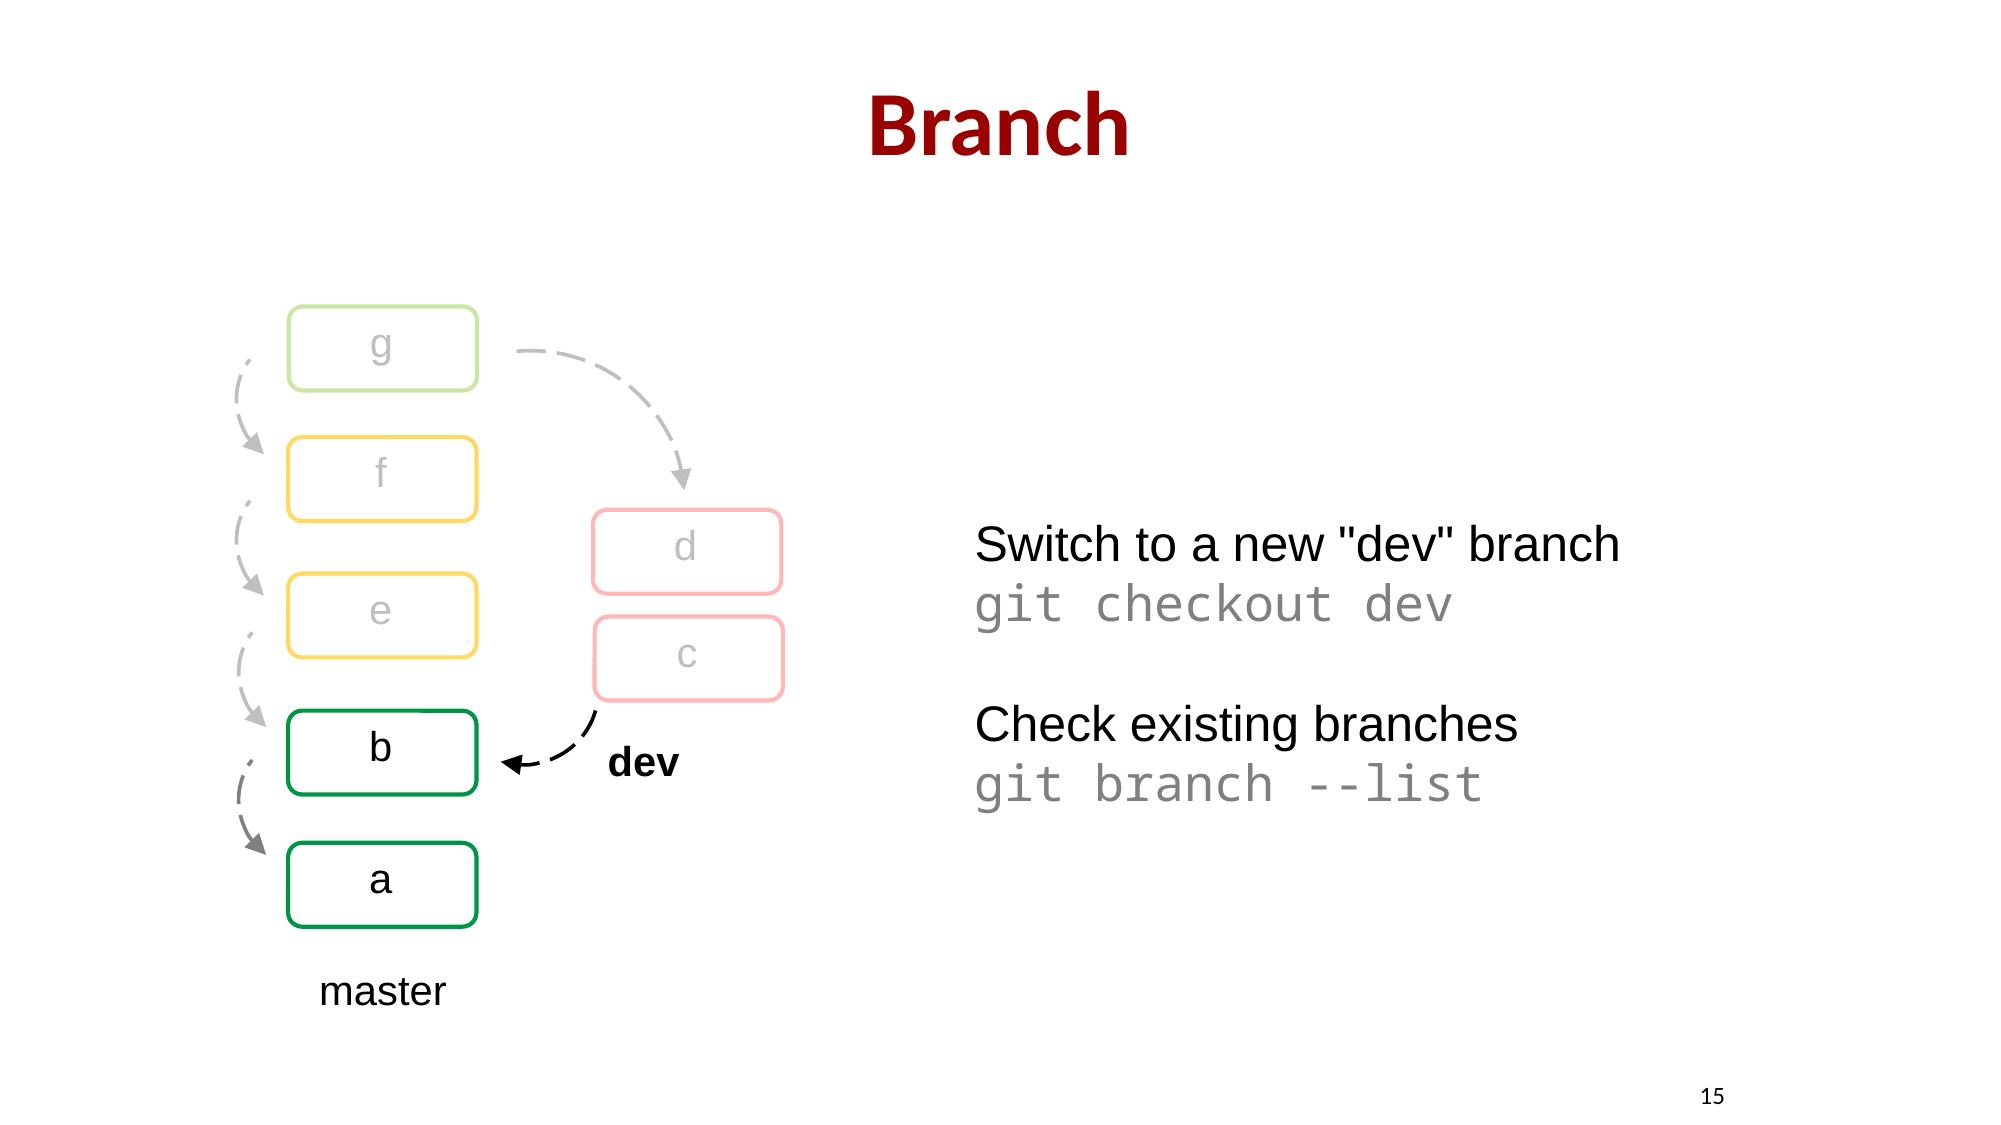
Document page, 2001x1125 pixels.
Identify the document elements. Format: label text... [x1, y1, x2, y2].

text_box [577, 616, 797, 701]
text_box [237, 759, 307, 855]
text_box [271, 306, 491, 391]
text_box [271, 436, 491, 522]
text_box dev [542, 726, 746, 792]
title Branch [324, 24, 1675, 213]
slide_number 15 [1374, 1065, 1725, 1125]
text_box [575, 509, 796, 594]
text_box Switch to a new "dev" branch git checkout dev Check existing branches git branch --list [959, 503, 1855, 879]
text_box [516, 349, 692, 505]
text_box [271, 842, 491, 927]
text_box [500, 689, 597, 775]
text_box [237, 631, 307, 728]
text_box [271, 710, 491, 795]
text_box [235, 358, 305, 455]
text_box [235, 500, 305, 596]
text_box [271, 573, 491, 658]
text_box master [211, 956, 555, 1022]
